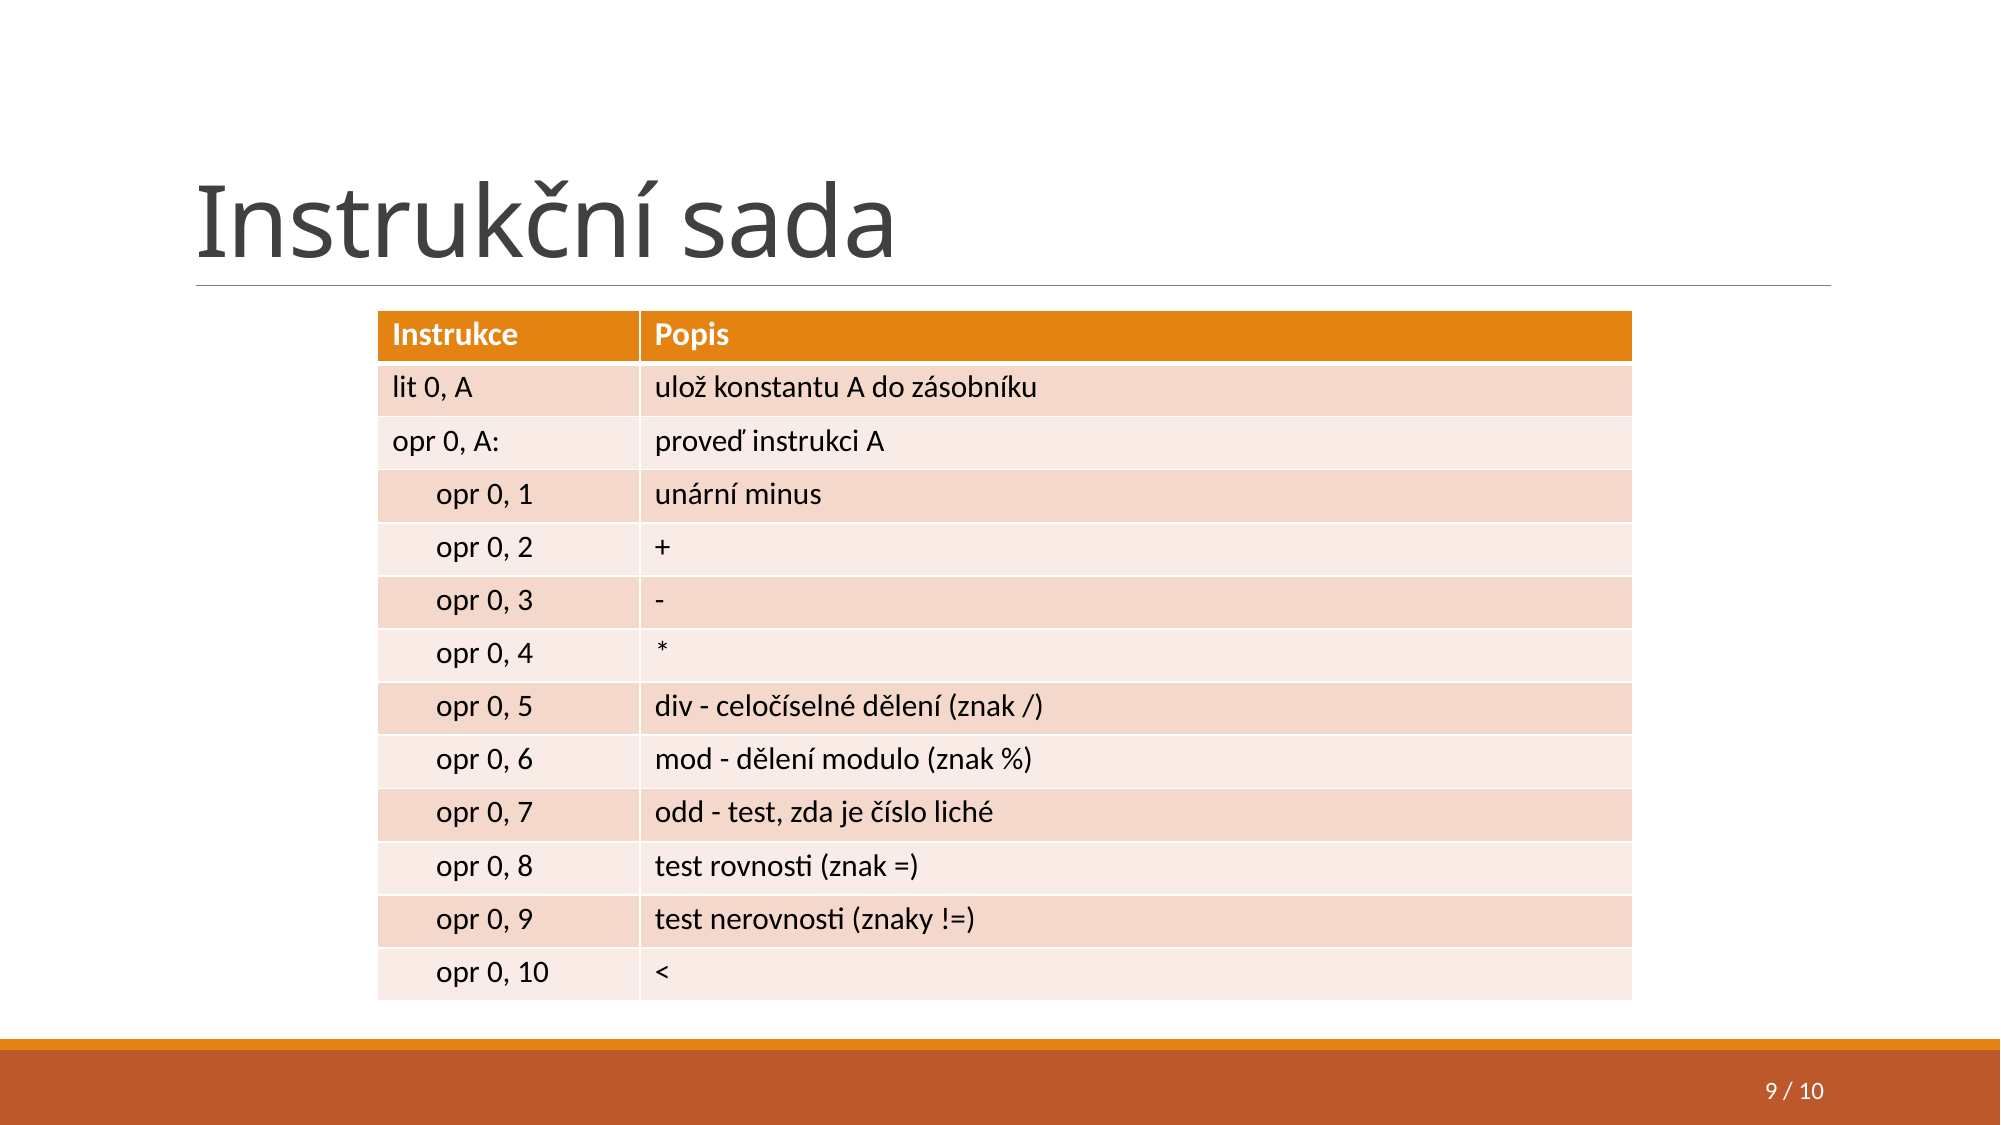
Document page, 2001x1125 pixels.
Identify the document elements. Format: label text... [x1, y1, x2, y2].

table_cell mod - dělení modulo (znak %) [641, 736, 1632, 788]
table_cell proveď instrukci A [641, 417, 1632, 469]
table_cell opr 0, 5 [378, 683, 639, 734]
table_cell lit 0, A [378, 366, 639, 416]
table_cell opr 0, 6 [378, 736, 639, 788]
table_cell opr 0, 7 [378, 789, 639, 841]
table_header Instrukce [378, 311, 639, 361]
table_cell - [641, 577, 1632, 628]
table_cell test rovnosti (znak =) [641, 843, 1632, 894]
table_header Popis [641, 311, 1632, 361]
table_cell * [641, 630, 1632, 681]
table_cell opr 0, 8 [378, 843, 639, 894]
table_cell ulož konstantu A do zásobníku [641, 366, 1632, 416]
title Instrukční sada [180, 47, 1830, 285]
table_cell odd - test, zda je číslo liché [641, 789, 1632, 841]
table_cell div - celočíselné dělení (znak /) [641, 683, 1632, 734]
slide_number 9 / 10 [1624, 1059, 1840, 1120]
table_cell opr 0, 10 [378, 949, 639, 1000]
table_cell < [641, 949, 1632, 1000]
table_cell unární minus [641, 470, 1632, 522]
table_cell opr 0, 1 [378, 470, 639, 522]
table_cell opr 0, 2 [378, 524, 639, 575]
table_cell + [641, 524, 1632, 575]
table_cell opr 0, 4 [378, 630, 639, 681]
table_cell opr 0, 3 [378, 577, 639, 628]
table_cell opr 0, A: [378, 417, 639, 469]
table_cell opr 0, 9 [378, 896, 639, 947]
table_cell test nerovnosti (znaky !=) [641, 896, 1632, 947]
